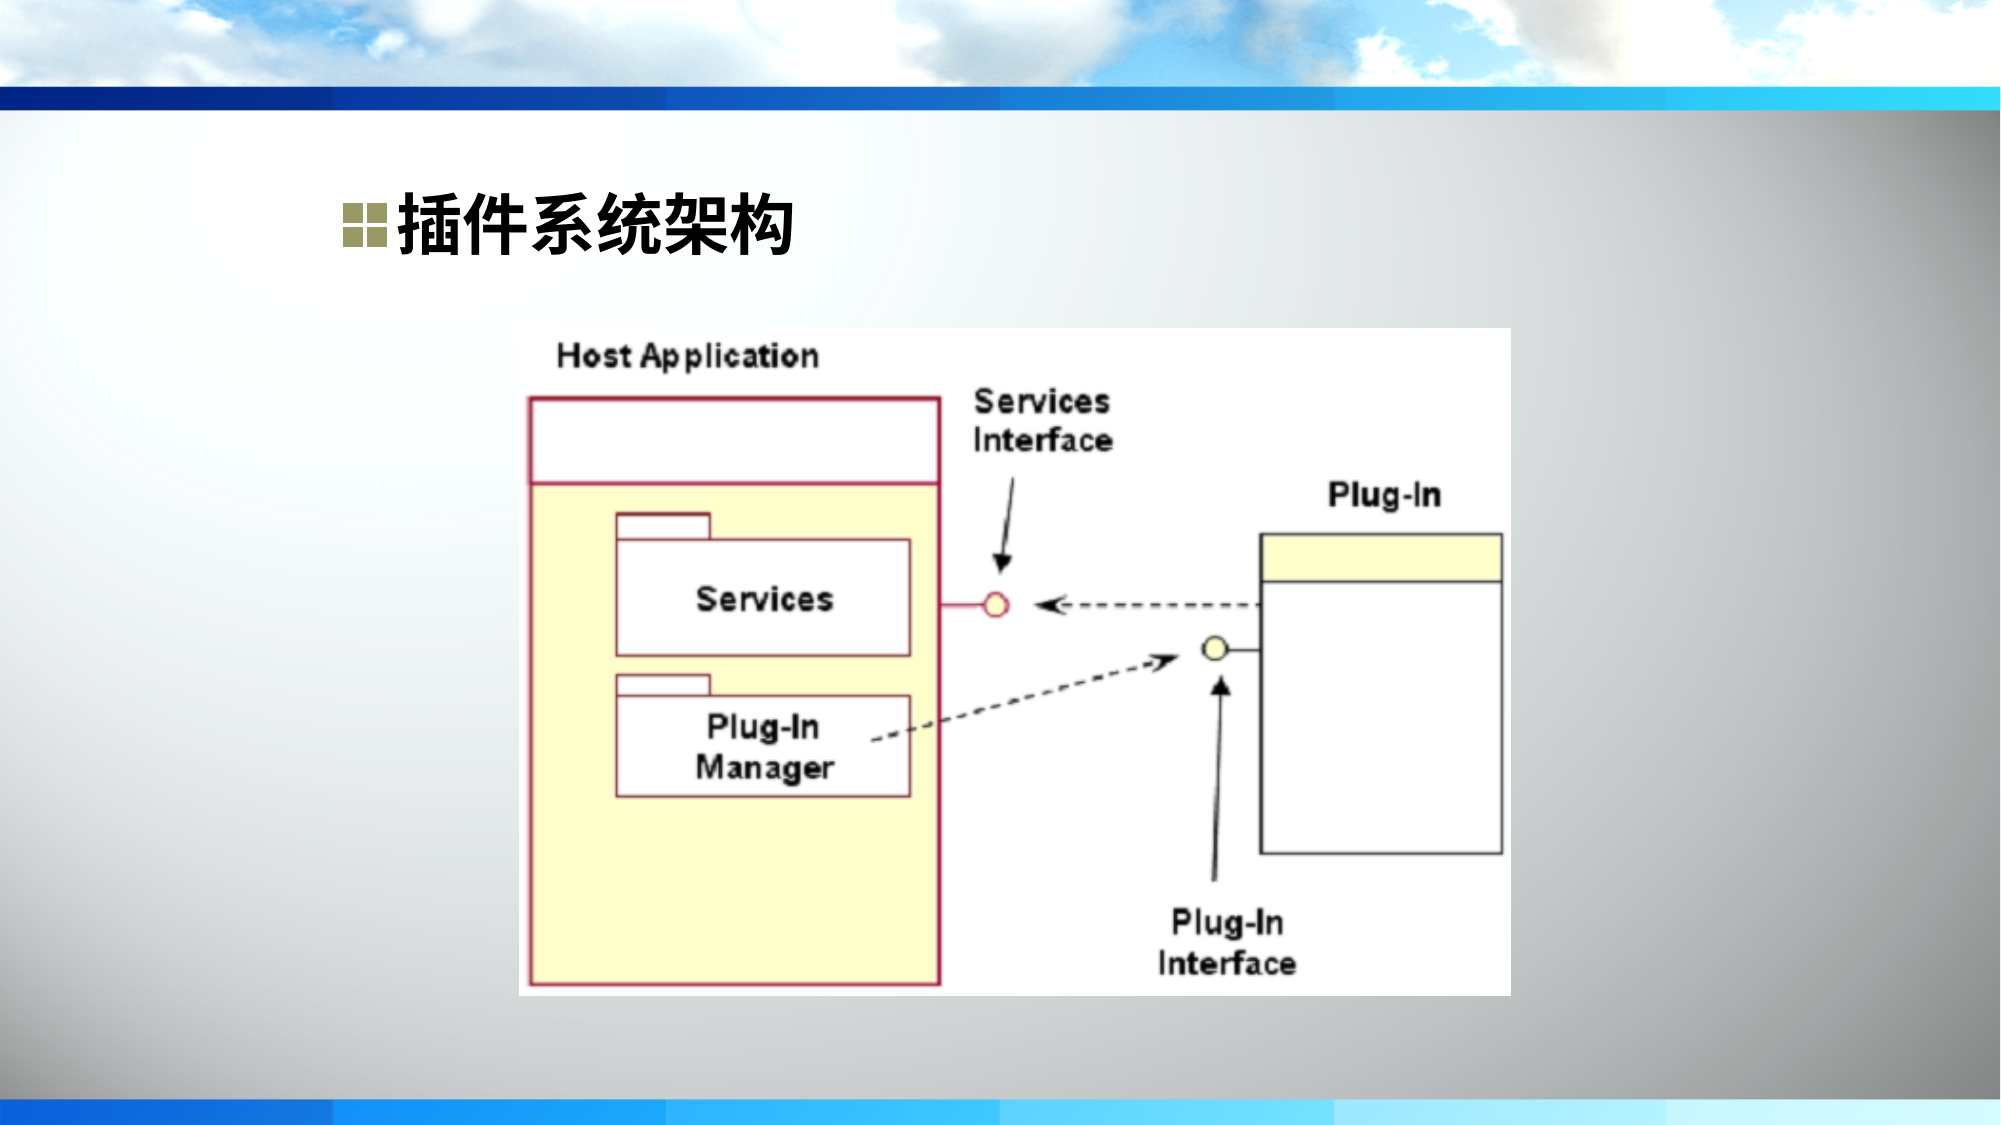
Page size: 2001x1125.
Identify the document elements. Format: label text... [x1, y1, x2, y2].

picture [0, 0, 2001, 1125]
list 插件系统架构 [324, 175, 1668, 1055]
